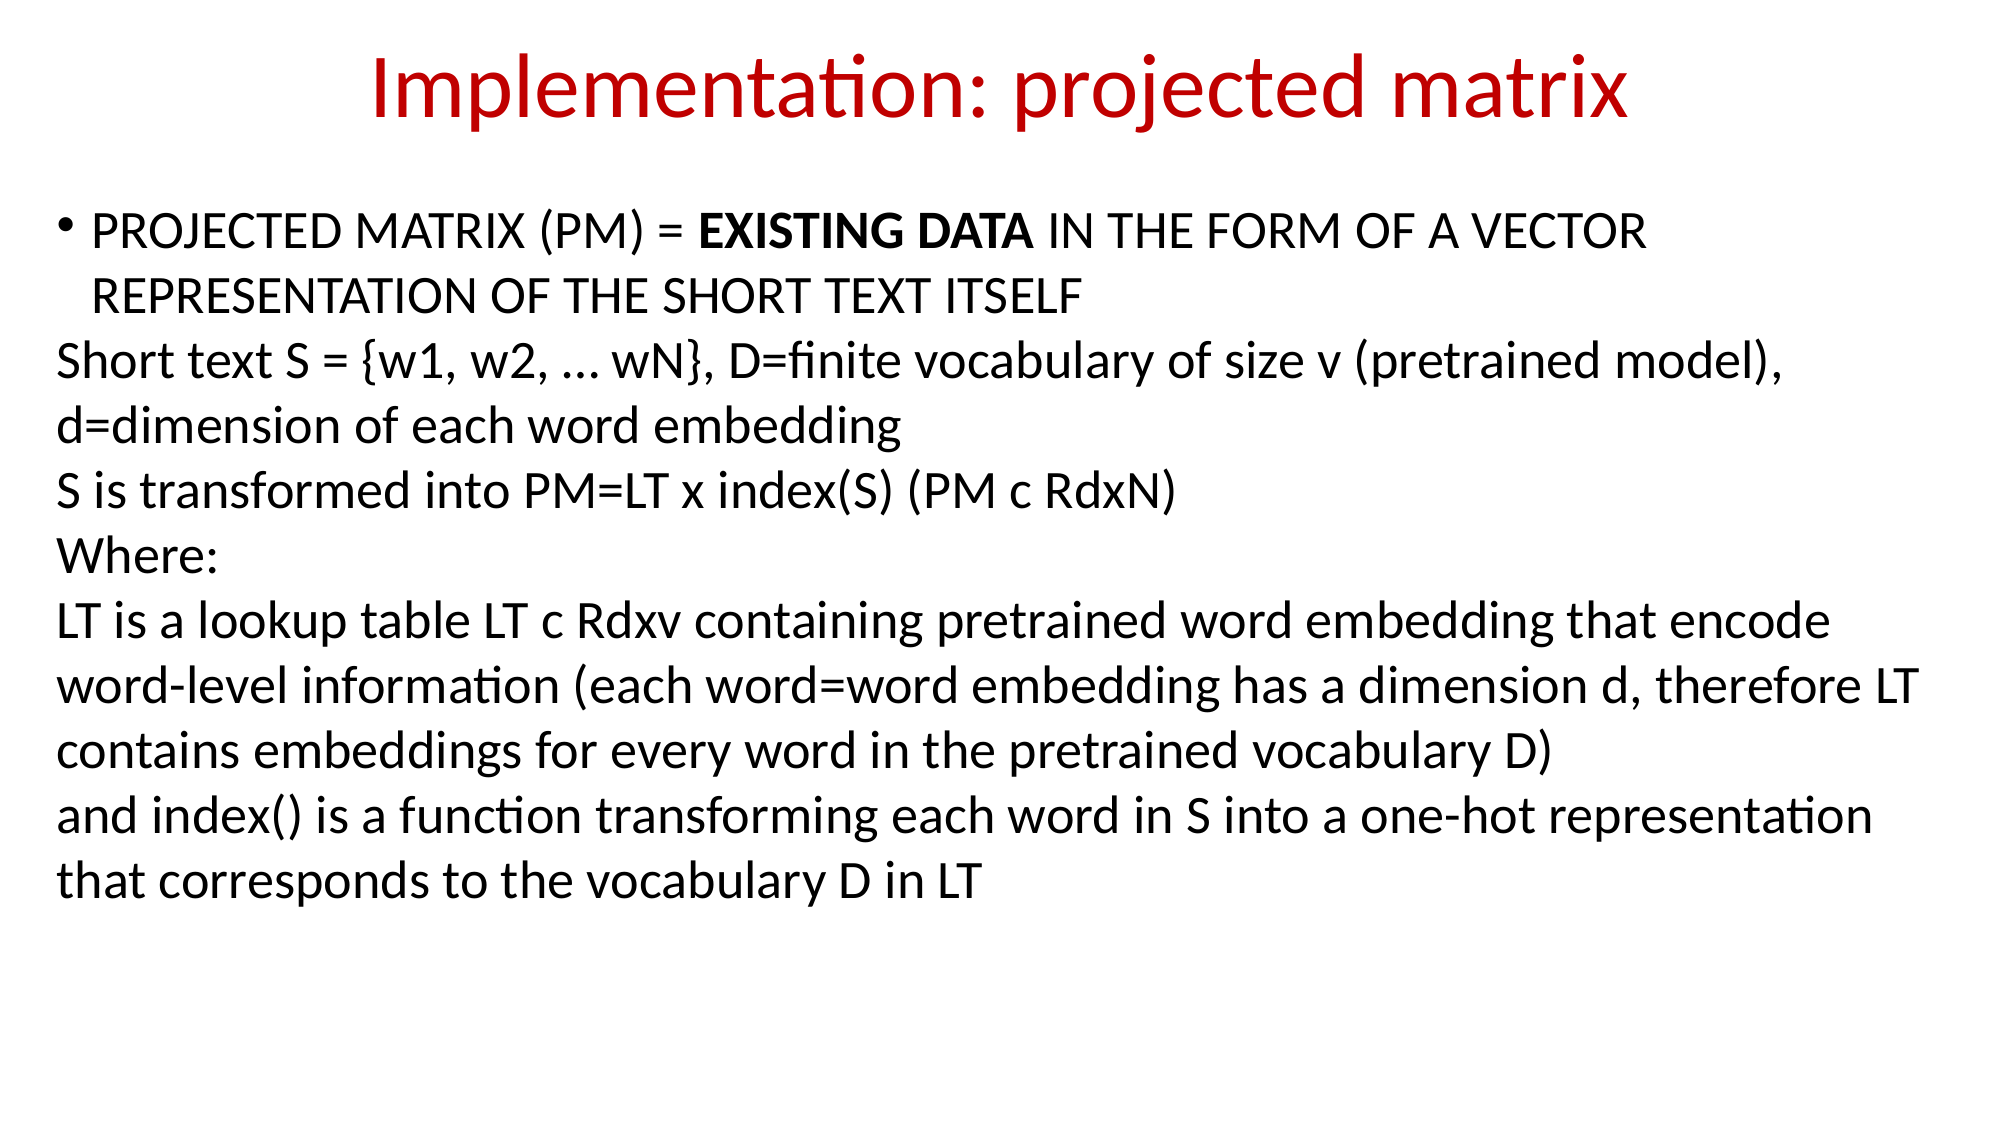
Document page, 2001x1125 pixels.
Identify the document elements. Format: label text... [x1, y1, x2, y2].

text_box Implementation: projected matrix [0, 0, 2000, 163]
text_box PROJECTED MATRIX (PM) = EXISTING DATA IN THE FORM OF A VECTOR REPRESENTATION OF THE SHORT TEXT ITSELF Short text S = {w1, w2, … wN}, D=finite vocabulary of size v (pretrained model), d=dimension of each word embedding S is transformed into PM=LT x index(S) (PM c RdxN) Where: LT is a lookup table LT c Rdxv containing pretrained word embedding that encode word-level information (each word=word embedding has a dimension d, therefore LT contains embeddings for every word in the pretrained vocabulary D) and index() is a function transforming each word in S into a one-hot representation that corresponds to the vocabulary D in LT [41, 187, 1959, 1000]
